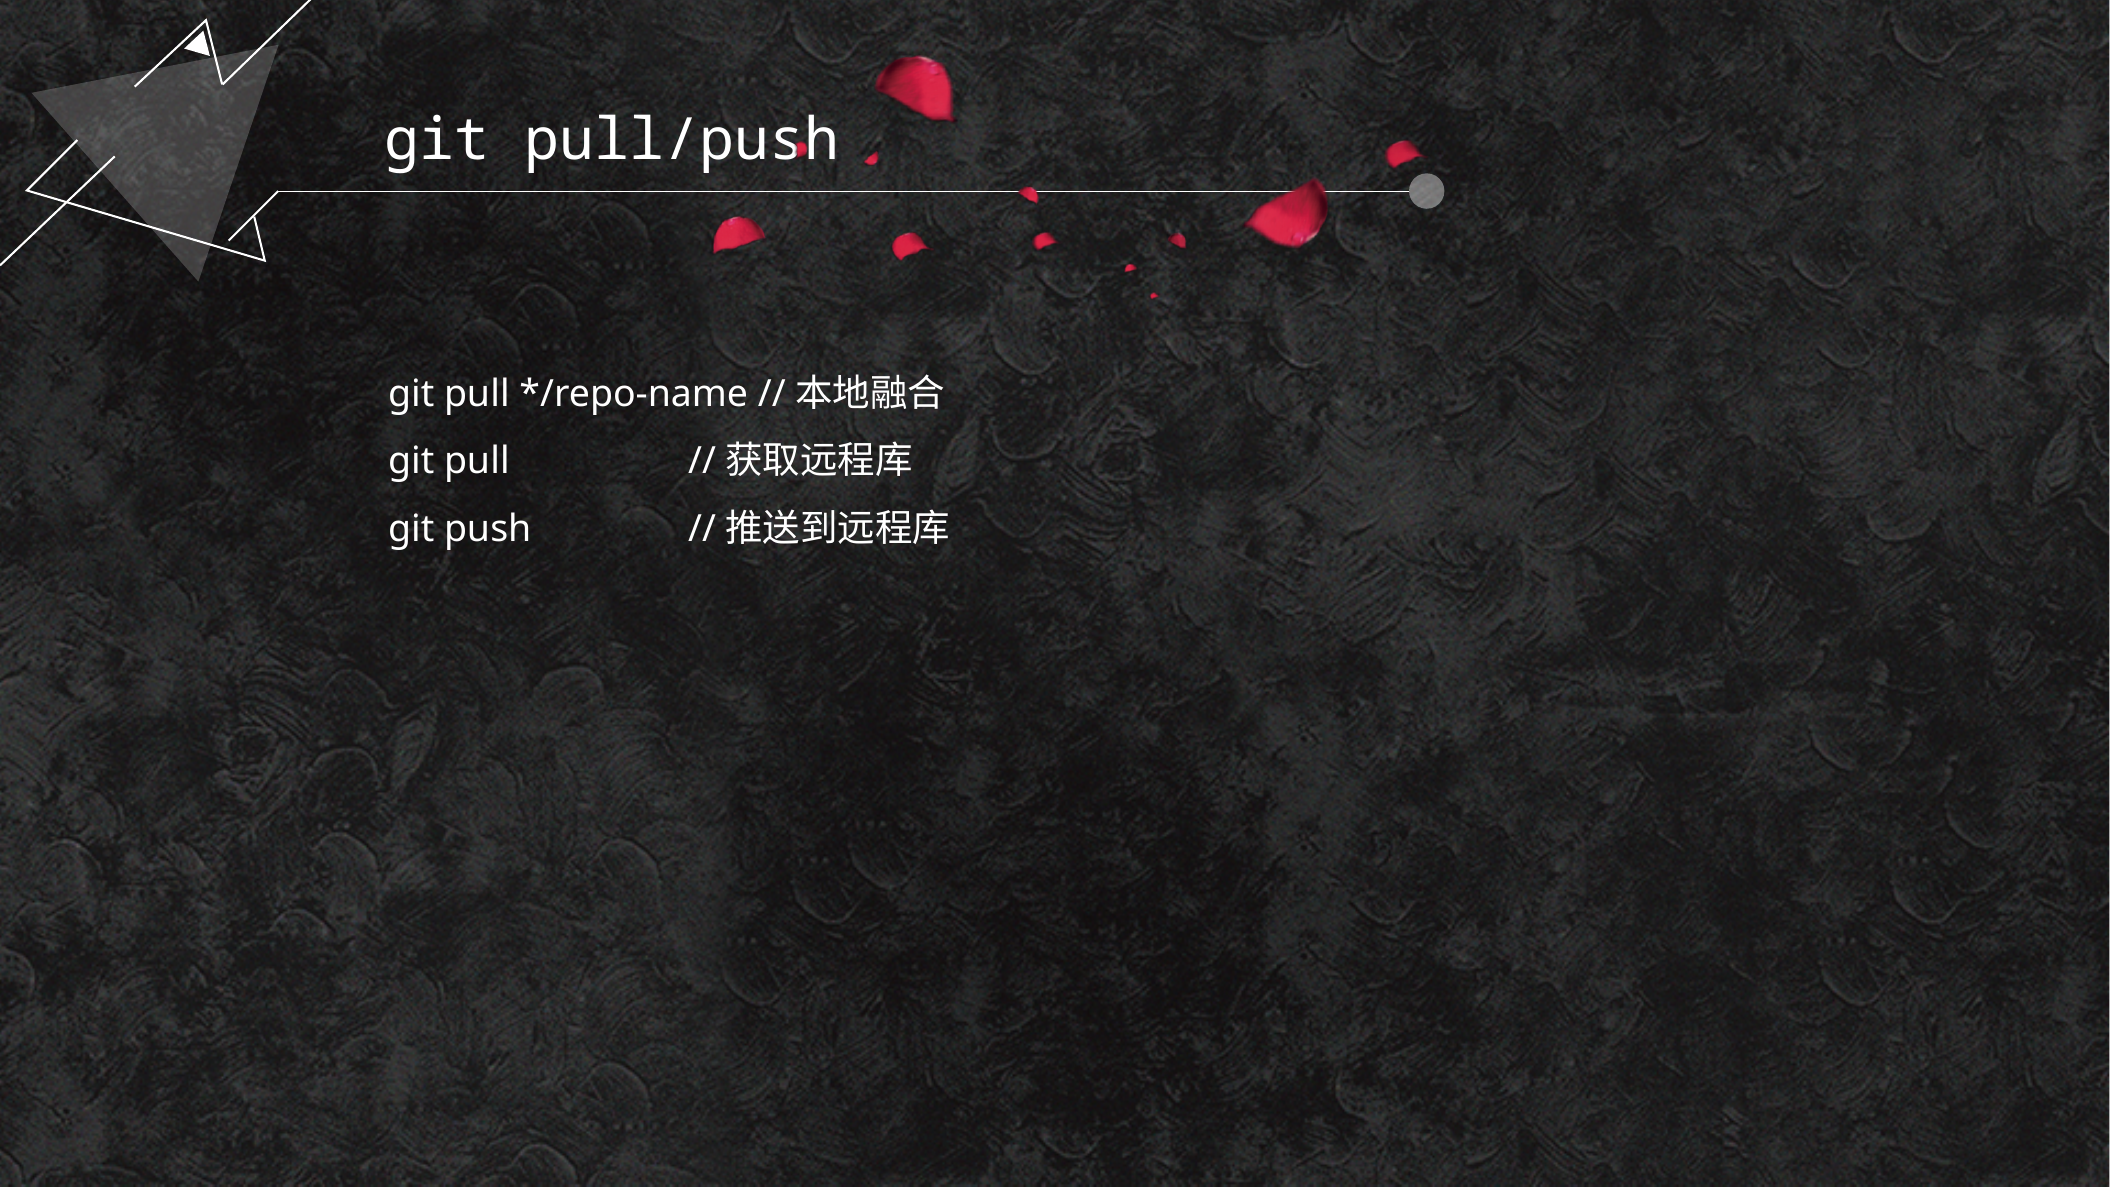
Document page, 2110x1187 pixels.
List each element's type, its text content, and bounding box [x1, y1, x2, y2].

picture [0, 0, 2110, 1187]
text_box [0, 0, 1500, 357]
text_box git pull */repo-name //本地融合 git pull //获取远程库 git push //推送到远程库 [373, 357, 966, 556]
